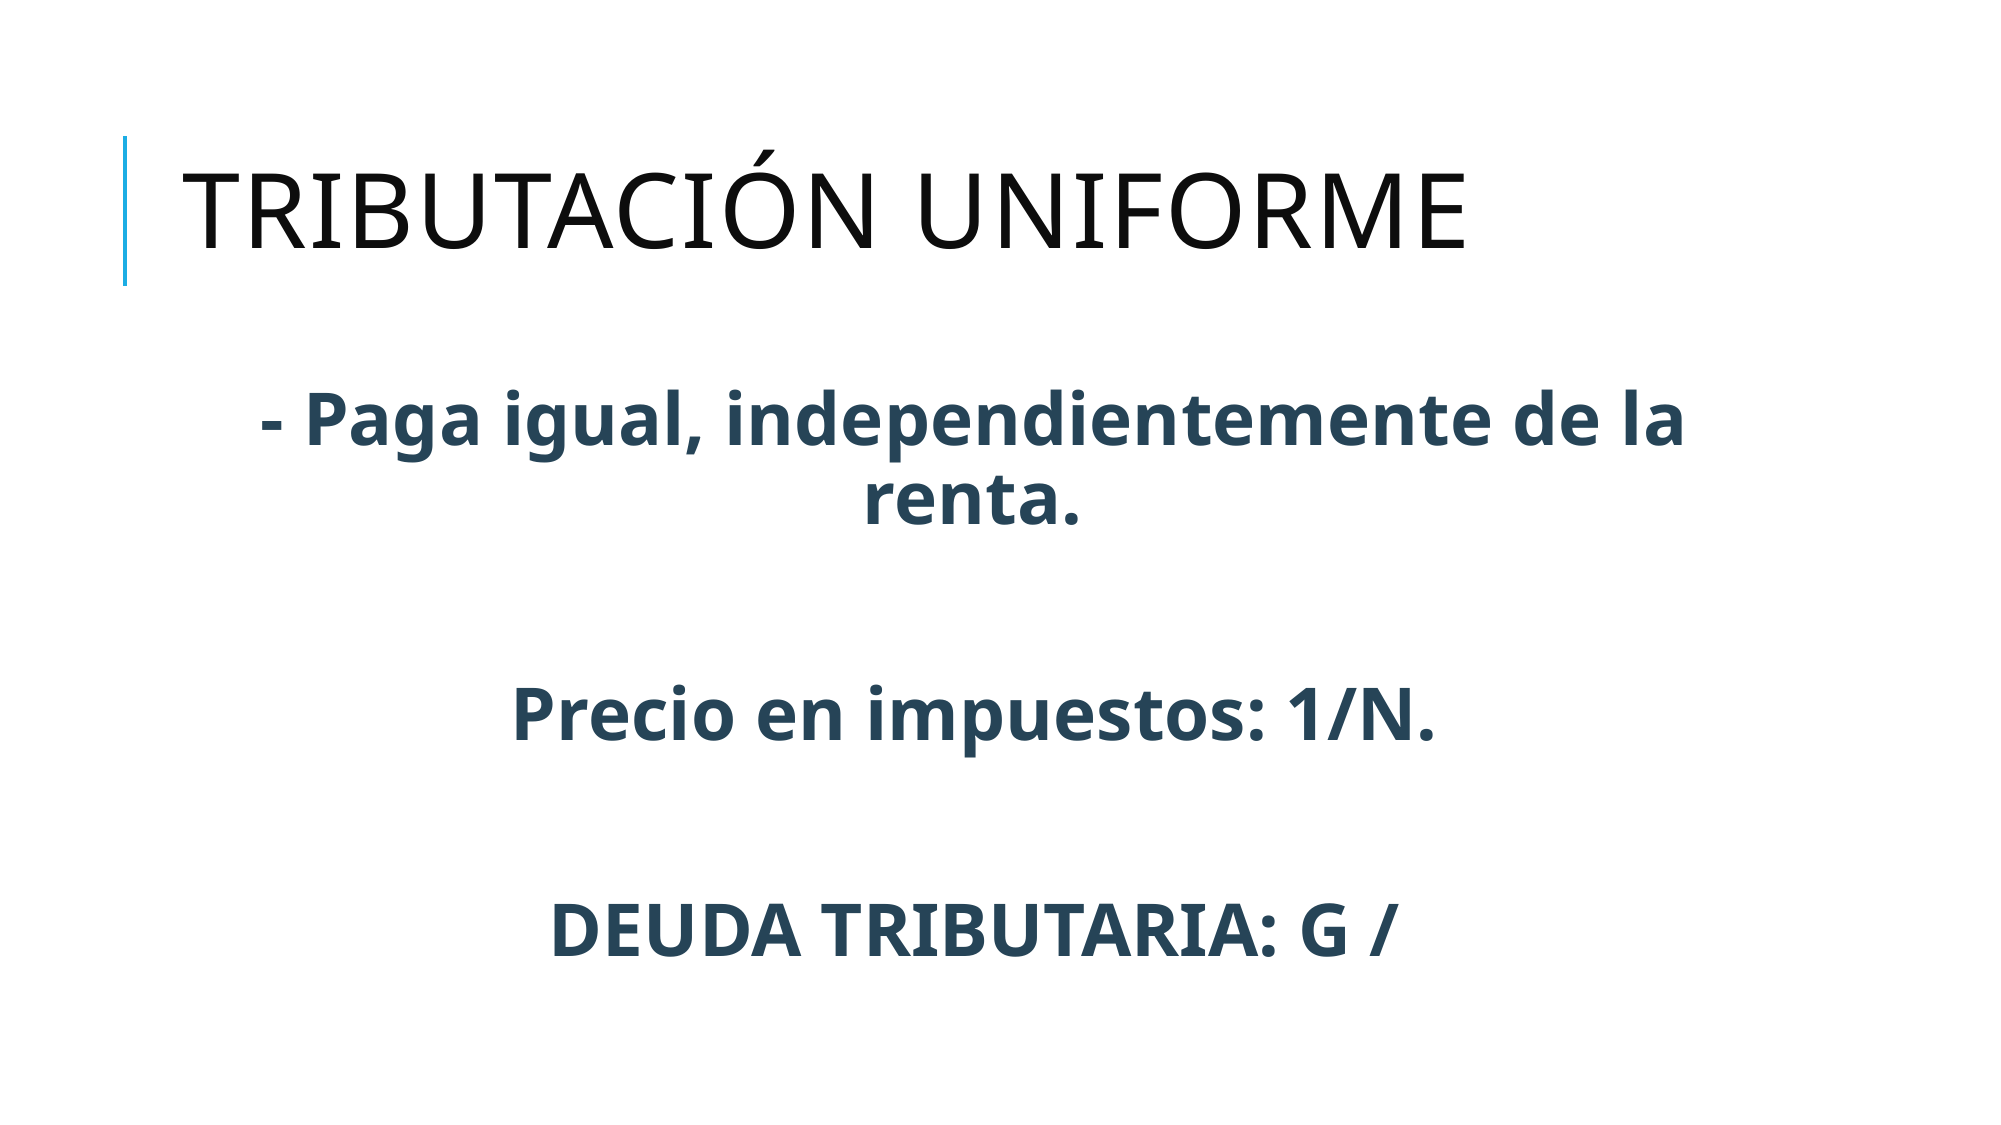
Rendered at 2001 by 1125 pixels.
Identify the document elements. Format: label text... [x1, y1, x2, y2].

title Tributación uniforme [168, 96, 1763, 342]
